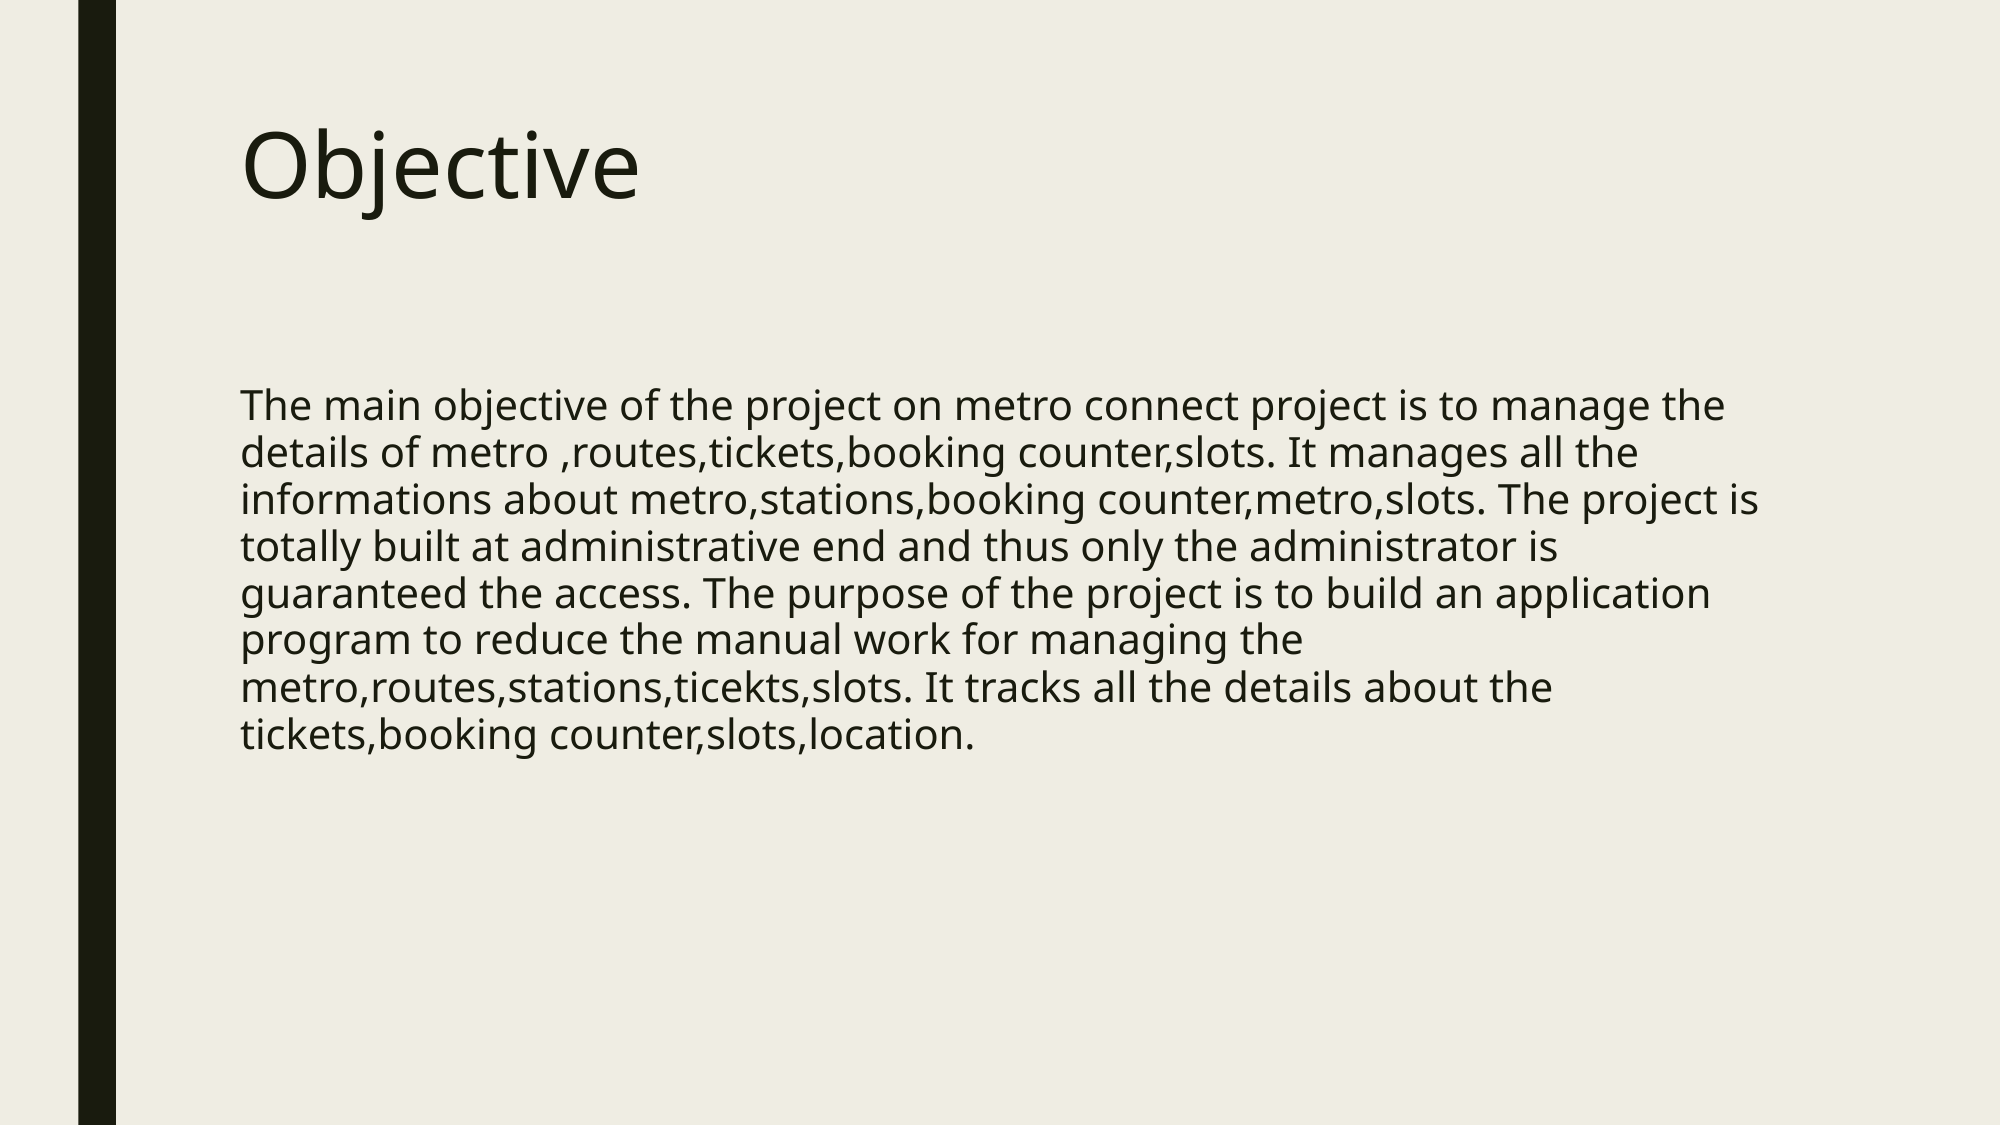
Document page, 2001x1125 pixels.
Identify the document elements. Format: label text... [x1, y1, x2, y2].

list The main objective of the project on metro connect project is to manage the details of metro ,routes,tickets,booking counter,slots. It manages all the informations about metro,stations,booking counter,metro,slots. The project is totally built at administrative end and thus only the administrator is guaranteed the access. The purpose of the project is to build an application program to reduce the manual work for managing the metro,routes,stations,ticekts,slots. It tracks all the details about the tickets,booking counter,slots,location. [225, 375, 1800, 963]
title Objective [225, 112, 1800, 357]
